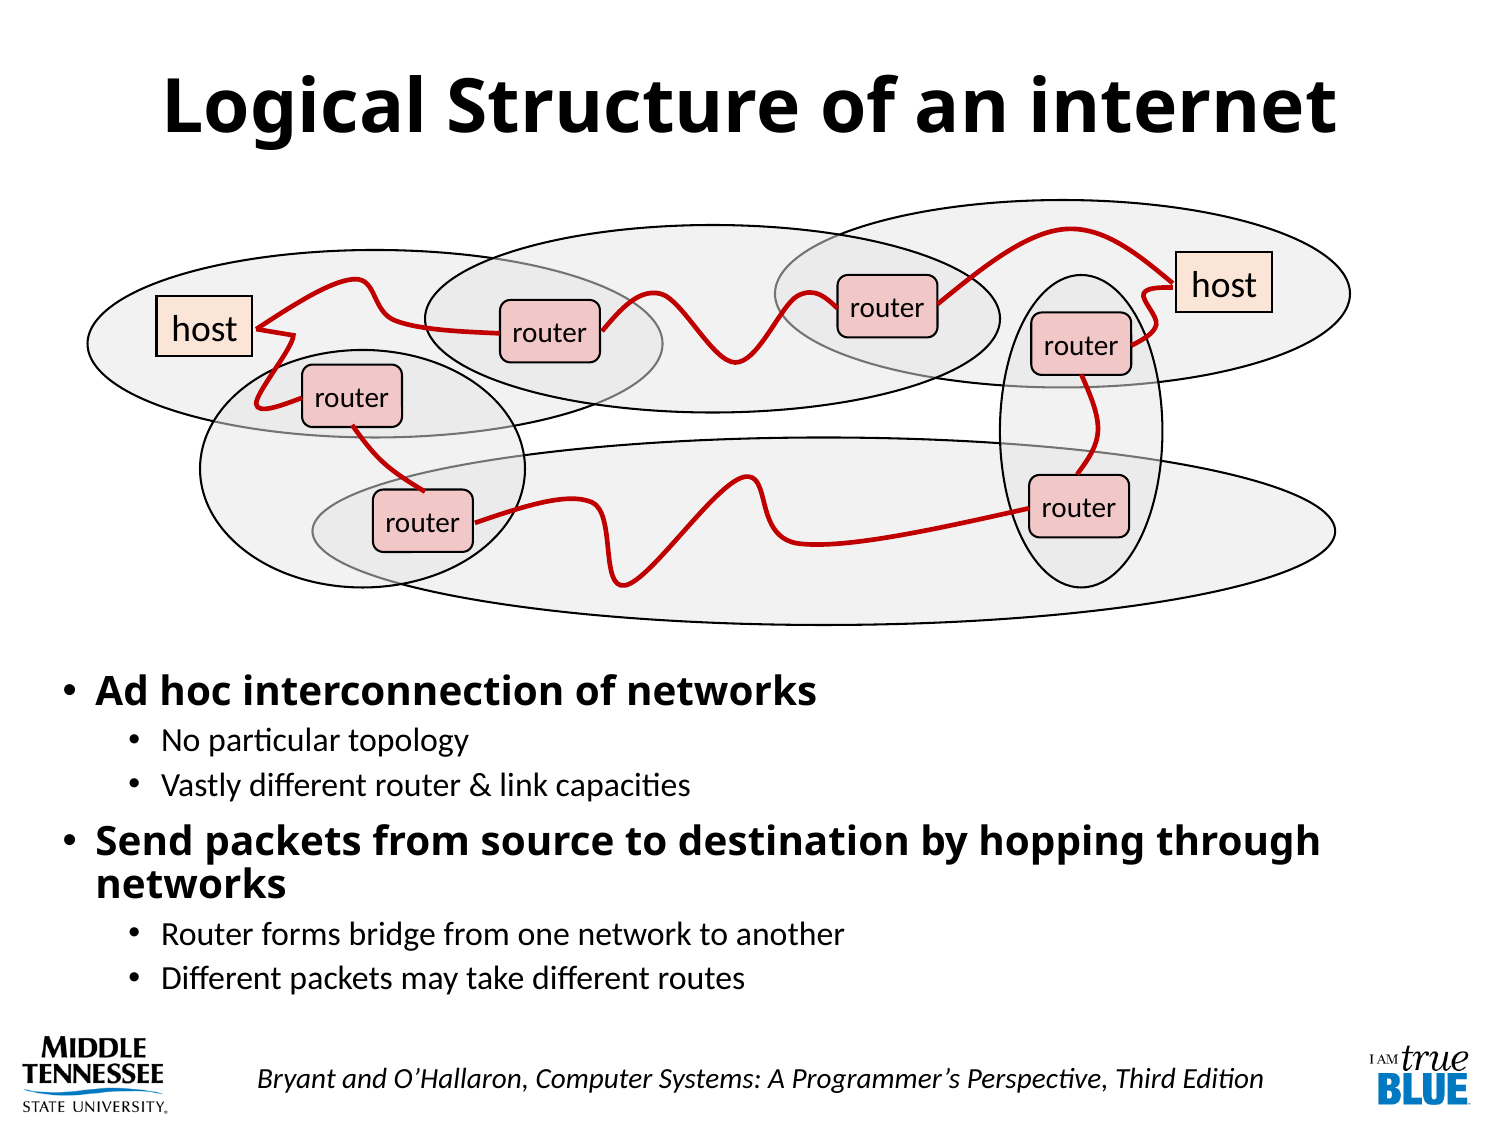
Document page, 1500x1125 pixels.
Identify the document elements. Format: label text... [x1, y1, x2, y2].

text_box [256, 279, 500, 334]
text_box [256, 330, 303, 409]
text_box router [837, 274, 938, 338]
text_box [474, 476, 1030, 586]
text_box [840, 200, 1351, 383]
text_box [516, 437, 1010, 519]
list Ad hoc interconnection of networks No particular topology Vastly different router & link capacities Send packets from source to destination by hopping through networks Router forms bridge from one network to another Different packets may take different routes [47, 662, 1461, 1008]
text_box [402, 460, 1336, 625]
picture [1360, 1034, 1485, 1115]
text_box [937, 228, 1173, 305]
text_box [602, 292, 838, 363]
text_box [268, 330, 593, 426]
text_box [1077, 374, 1098, 475]
text_box [936, 296, 1039, 386]
text_box [1131, 287, 1173, 346]
text_box router [500, 299, 601, 363]
text_box host [1176, 252, 1273, 312]
text_box host [156, 296, 253, 356]
text_box [1011, 338, 1163, 588]
picture [8, 1027, 174, 1122]
text_box [425, 224, 1001, 413]
text_box router [1031, 312, 1132, 375]
text_box router [302, 364, 403, 428]
text_box [999, 289, 1143, 508]
text_box [87, 249, 492, 422]
text_box router [1029, 474, 1130, 538]
text_box router [372, 489, 473, 552]
text_box [352, 425, 426, 492]
title Logical Structure of an internet [0, 0, 1500, 218]
text_box [200, 349, 526, 588]
